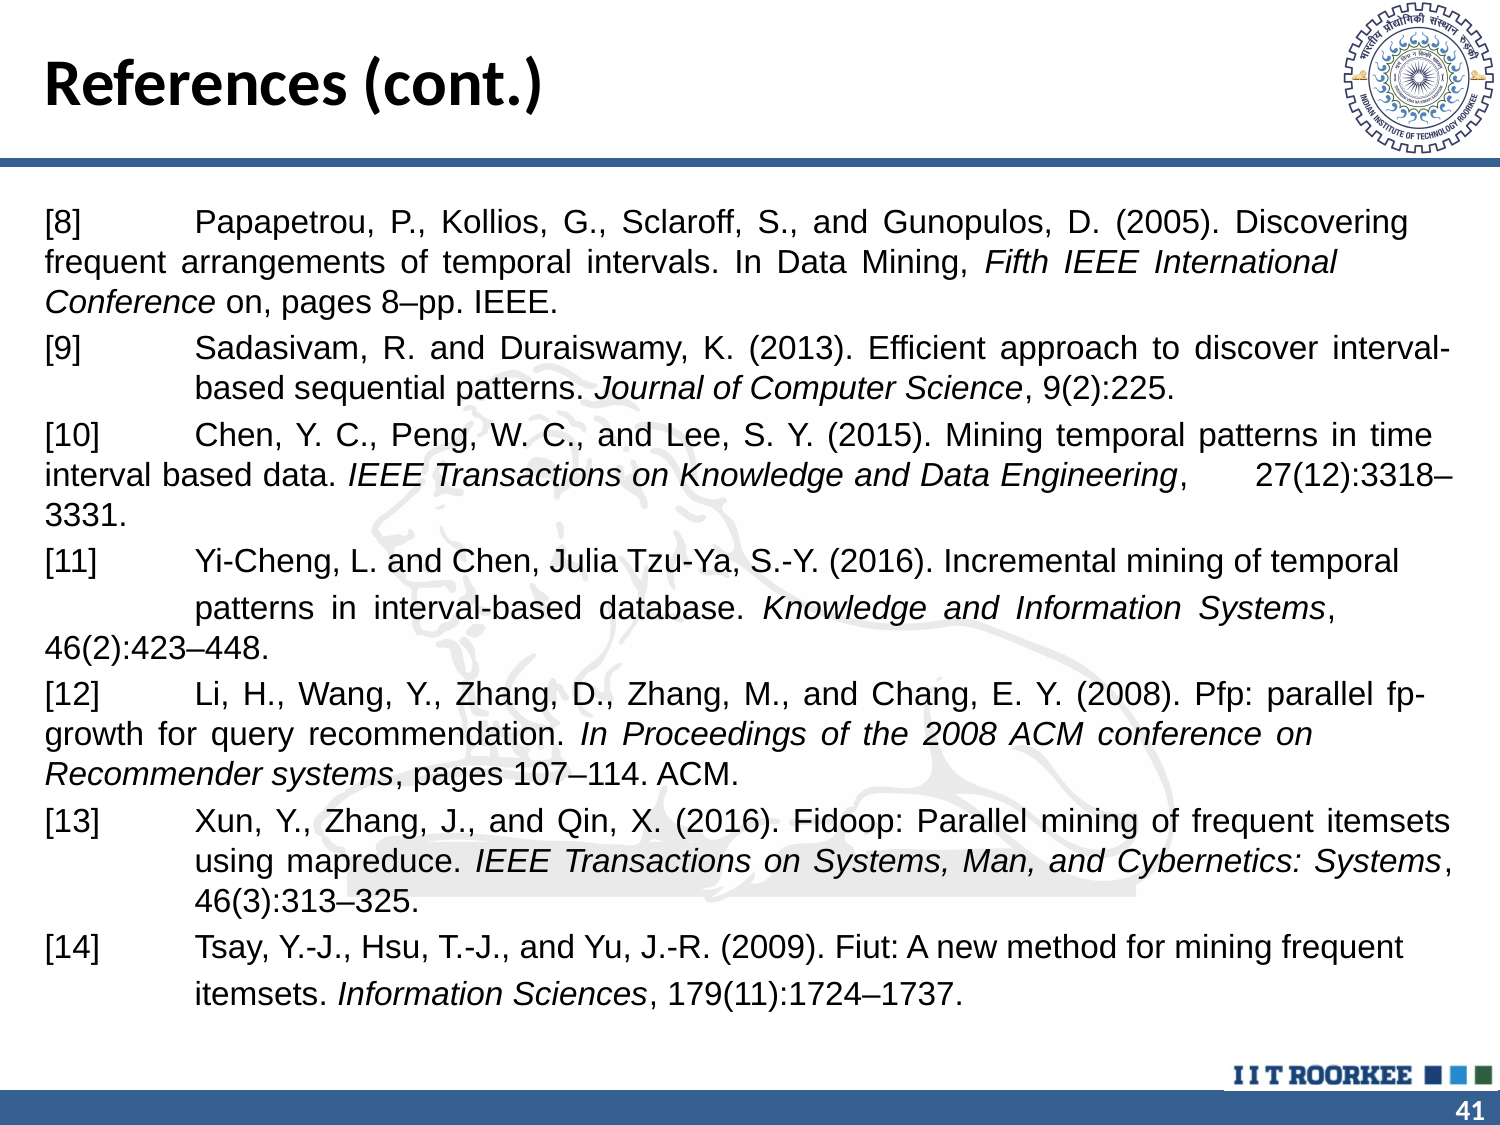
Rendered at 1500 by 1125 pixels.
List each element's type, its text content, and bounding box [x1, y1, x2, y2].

title References (cont.) [29, 33, 1185, 125]
picture [1224, 1057, 1498, 1091]
list [8] Papapetrou, P., Kollios, G., Sclaroff, S., and Gunopulos, D. (2005). Discovering frequent arrangements of temporal intervals. In Data Mining, Fifth IEEE International Conference on, pages 8–pp. IEEE. [9] Sadasivam, R. and Duraiswamy, K. (2013). Efficient approach to discover interval- based sequential patterns. Journal of Computer Science, 9(2):225. [10] Chen, Y. C., Peng, W. C., and Lee, S. Y. (2015). Mining temporal patterns in time interval based data. IEEE Transactions on Knowledge and Data Engineering, 27(12):3318–3331. [11] Yi-Cheng, L. and Chen, Julia Tzu-Ya, S.-Y. (2016). Incremental mining of temporal patterns in interval-based database. Knowledge and Information Systems, 46(2):423–448. [12] Li, H., Wang, Y., Zhang, D., Zhang, M., and Chang, E. Y. (2008). Pfp: parallel fp- growth for query recommendation. In Proceedings of the 2008 ACM conference on Recommender systems, pages 107–114. ACM. [13] Xun, Y., Zhang, J., and Qin, X. (2016). Fidoop: Parallel mining of frequent itemsets using mapreduce. IEEE Transactions on Systems, Man, and Cybernetics: Systems, 46(3):313–325. [14] Tsay, Y.-J., Hsu, T.-J., and Yu, J.-R. (2009). Fiut: A new method for mining frequent itemsets. Information Sciences, 179(11):1724–1737. [29, 192, 1468, 1050]
picture [1339, 0, 1500, 158]
